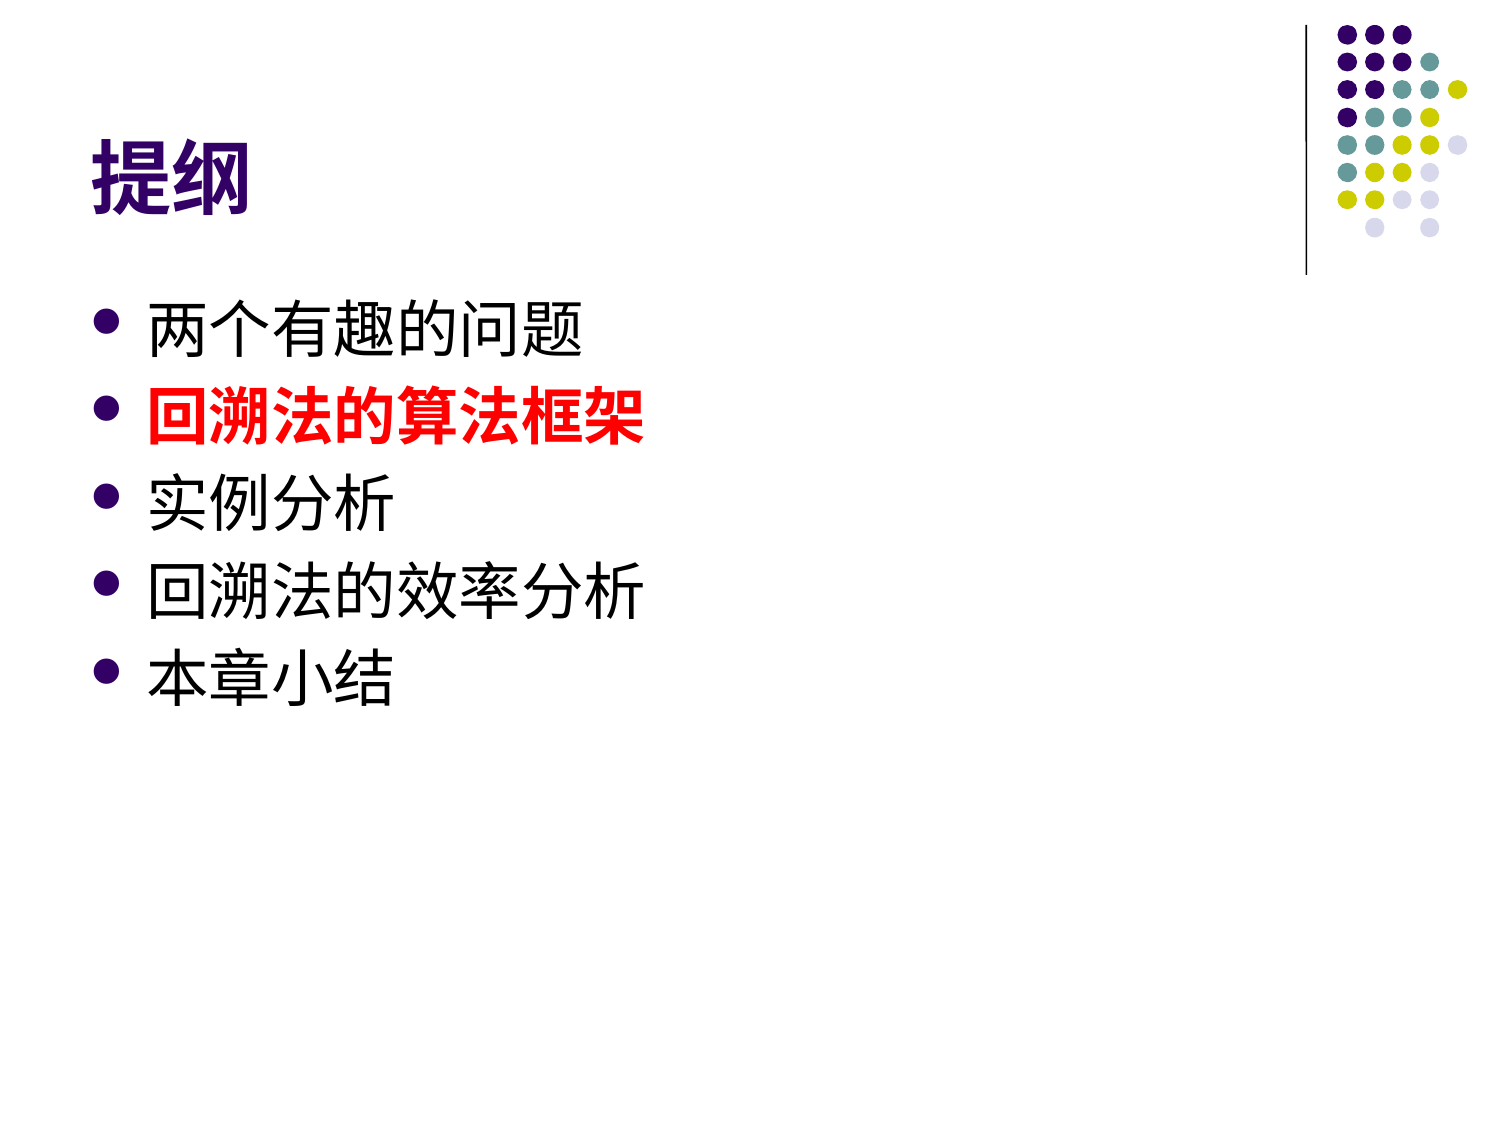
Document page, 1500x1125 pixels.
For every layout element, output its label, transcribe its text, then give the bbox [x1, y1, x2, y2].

title 提纲 [75, 20, 1313, 233]
list 两个有趣的问题 回溯法的算法框架 实例分析 回溯法的效率分析 本章小结 [75, 282, 1425, 1006]
